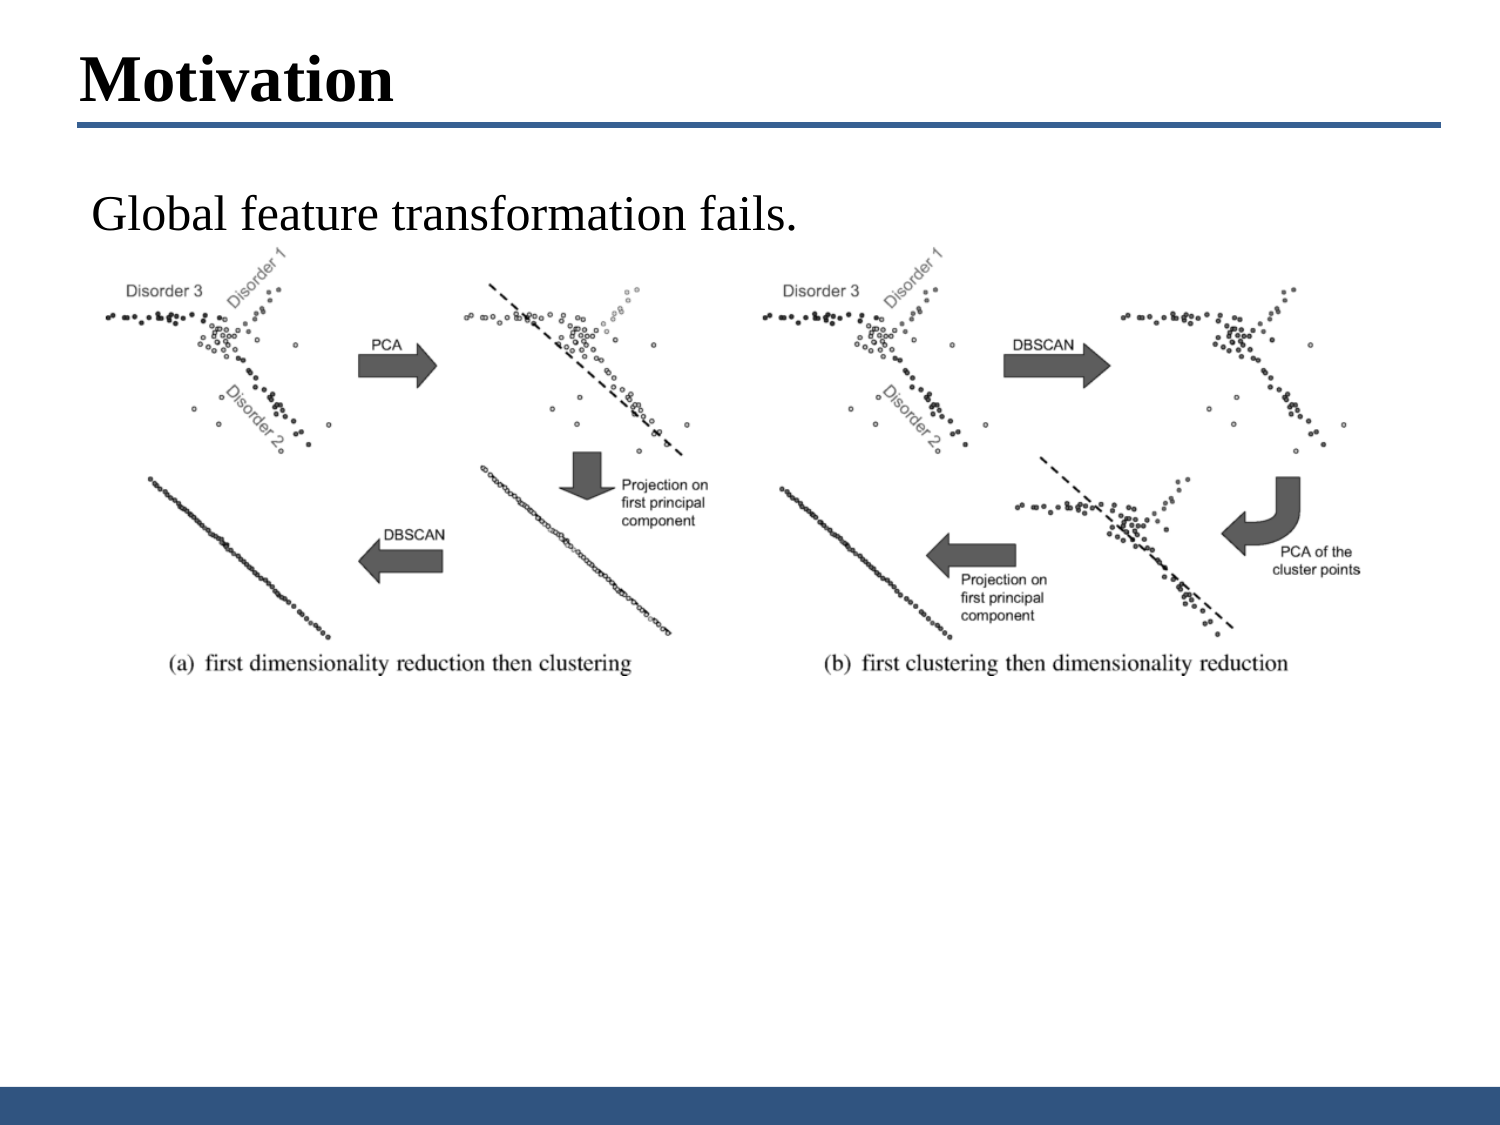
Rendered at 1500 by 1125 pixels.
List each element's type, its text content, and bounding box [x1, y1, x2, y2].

picture [100, 240, 1365, 676]
text_box Global feature transformation fails. [76, 172, 1400, 1058]
text_box Motivation [64, 27, 1105, 123]
